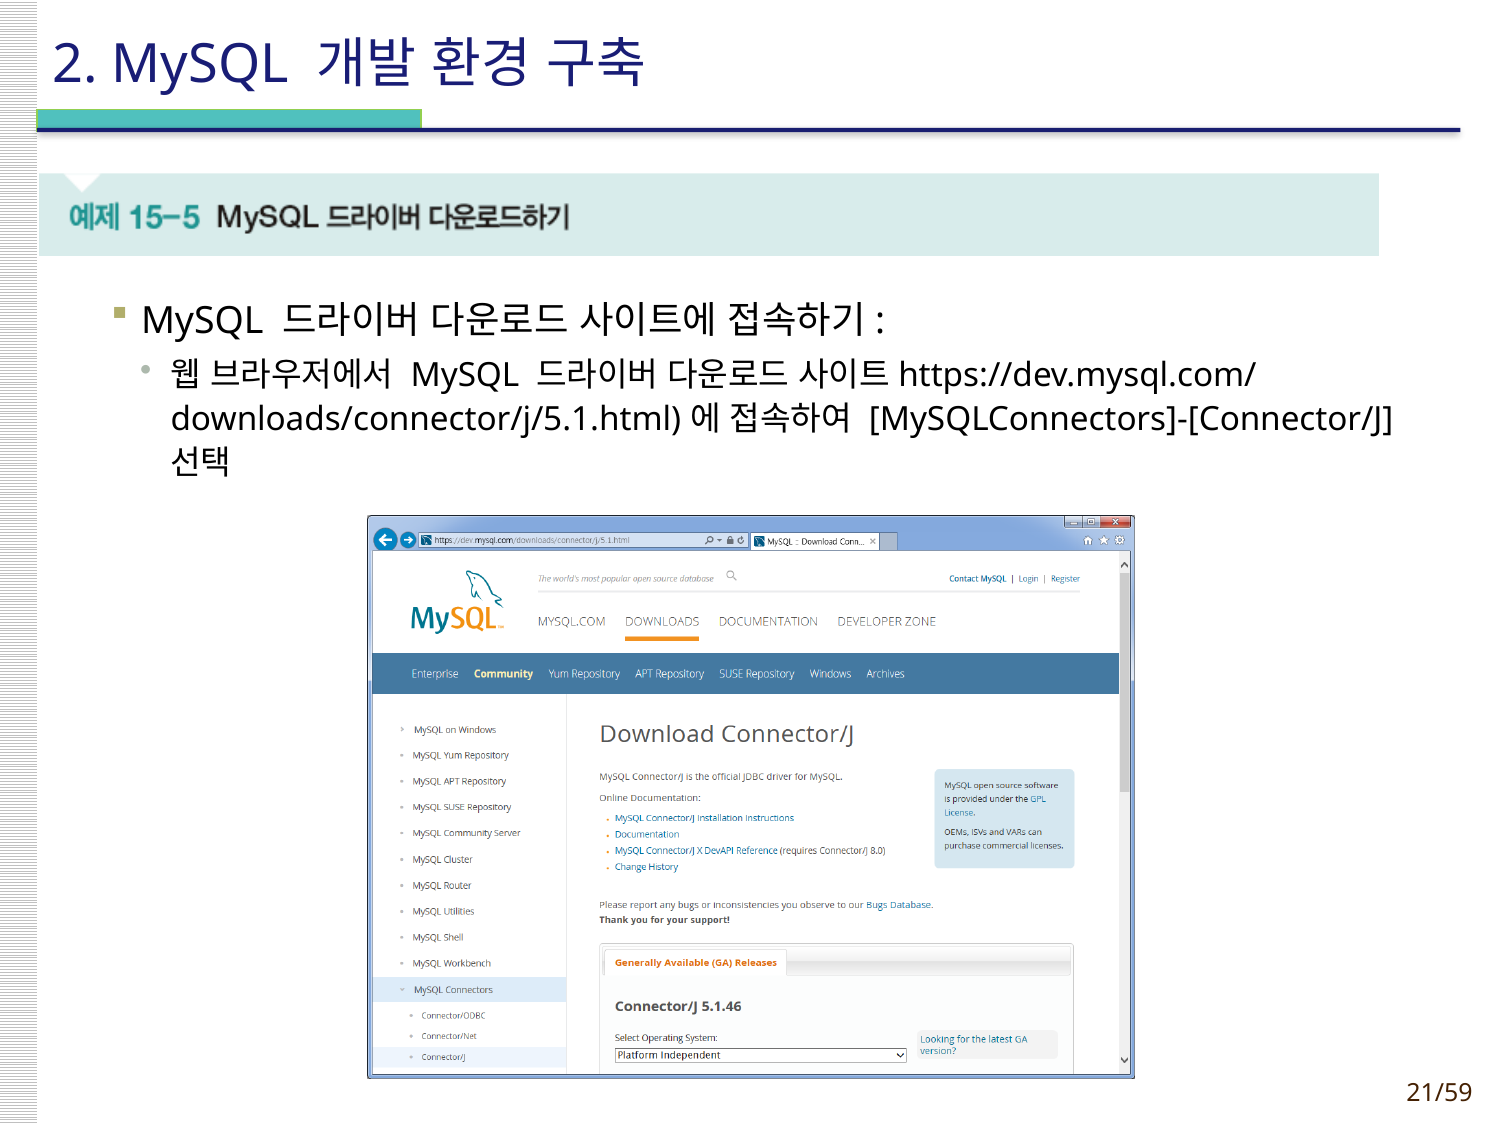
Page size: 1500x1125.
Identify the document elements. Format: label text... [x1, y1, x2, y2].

title 2. MySQL 개발 환경 구축 [37, 13, 1278, 109]
picture [366, 514, 1136, 1080]
picture [39, 172, 1379, 256]
list MySQL 드라이버 다운로드 사이트에 접속하기: 웹 브라우저에서 MySQL 드라이버 다운로드 사이트https://dev.mysql.com/downloads/connector/j/5.1.html)에 접속하여 [MySQLConnectors]-[Connector/J] 선택 [37, 152, 1463, 1091]
